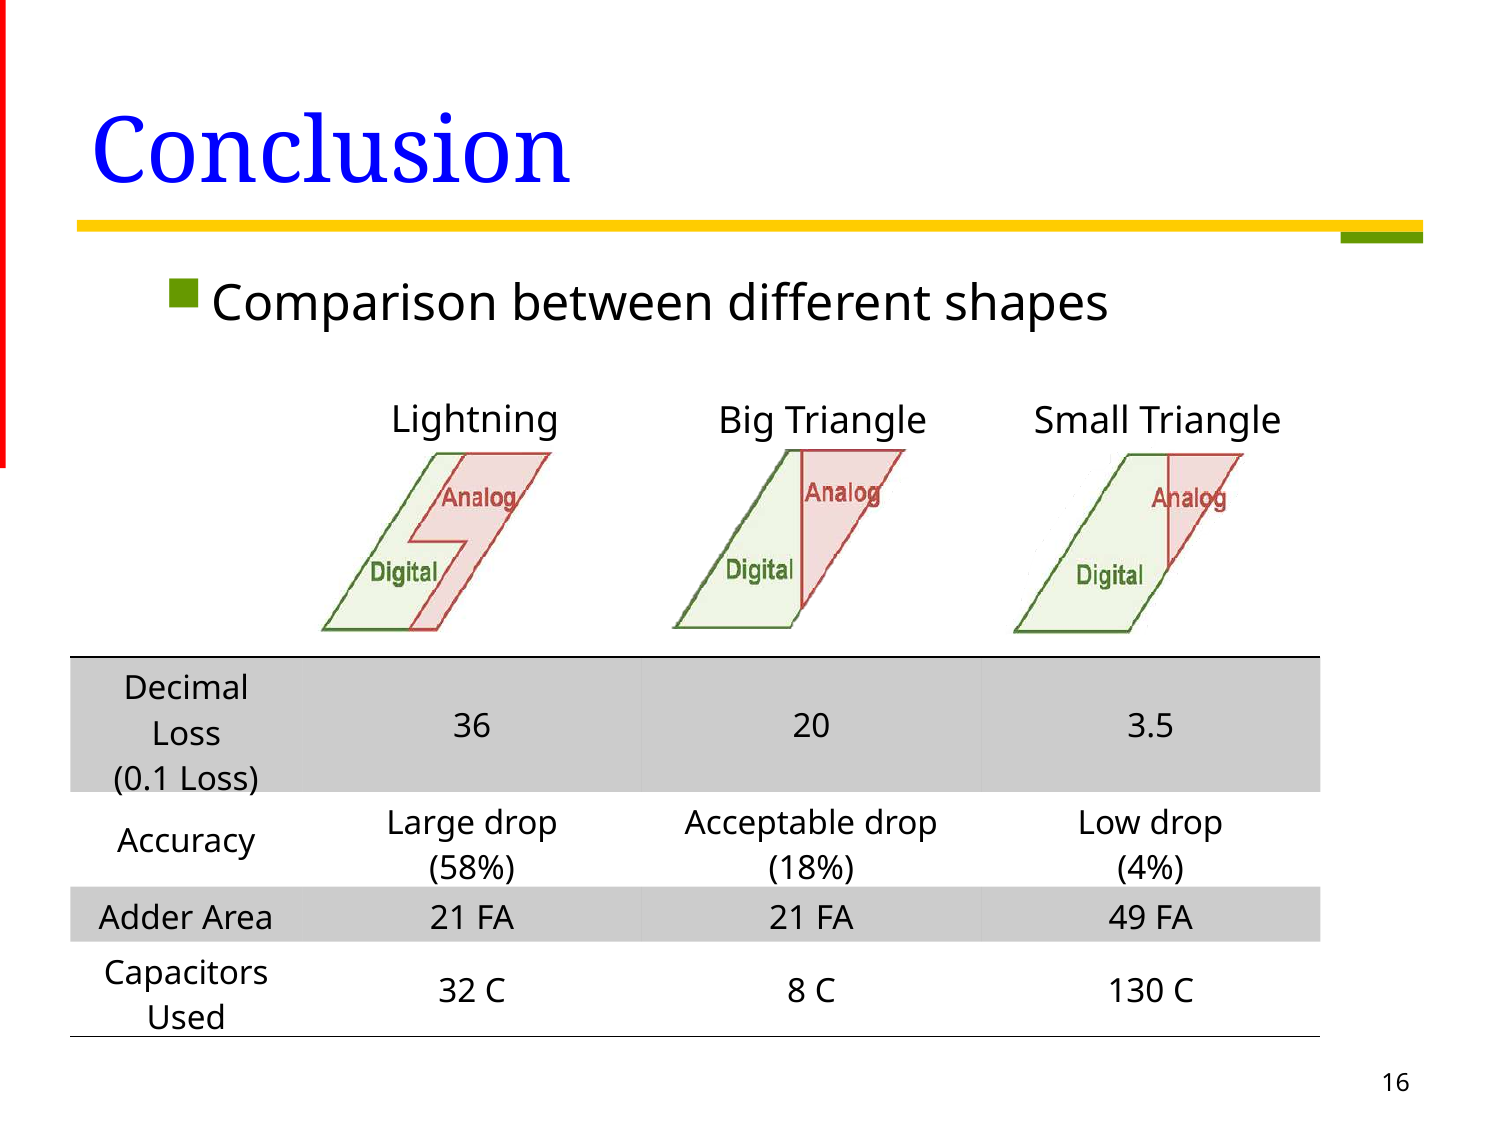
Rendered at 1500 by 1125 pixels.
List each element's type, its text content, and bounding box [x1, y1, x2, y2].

table_cell Capacitors Used [70, 942, 302, 1036]
table_cell 49 FA [981, 887, 1320, 942]
table_cell 21 FA [642, 887, 981, 942]
table_cell Accuracy [70, 792, 302, 887]
table_cell Acceptable drop (18%) [642, 792, 981, 887]
table_cell 130 C [981, 942, 1320, 1036]
table_cell Large drop (58%) [302, 792, 642, 887]
slide_number 16 [1074, 1058, 1425, 1100]
title Conclusion [75, 21, 1425, 208]
table_cell Low drop (4%) [981, 792, 1320, 887]
table_cell 32 C [302, 942, 642, 1036]
list Comparison between different shapes [75, 262, 1425, 1006]
table_cell Adder Area [70, 887, 302, 942]
table_header 36 [302, 658, 642, 792]
table_cell 8 C [642, 942, 981, 1036]
table_header 20 [642, 658, 981, 792]
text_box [314, 387, 1321, 635]
table_cell 21 FA [302, 887, 642, 942]
table_header 3.5 [981, 658, 1320, 792]
table_header Decimal Loss (0.1 Loss) [70, 658, 302, 792]
